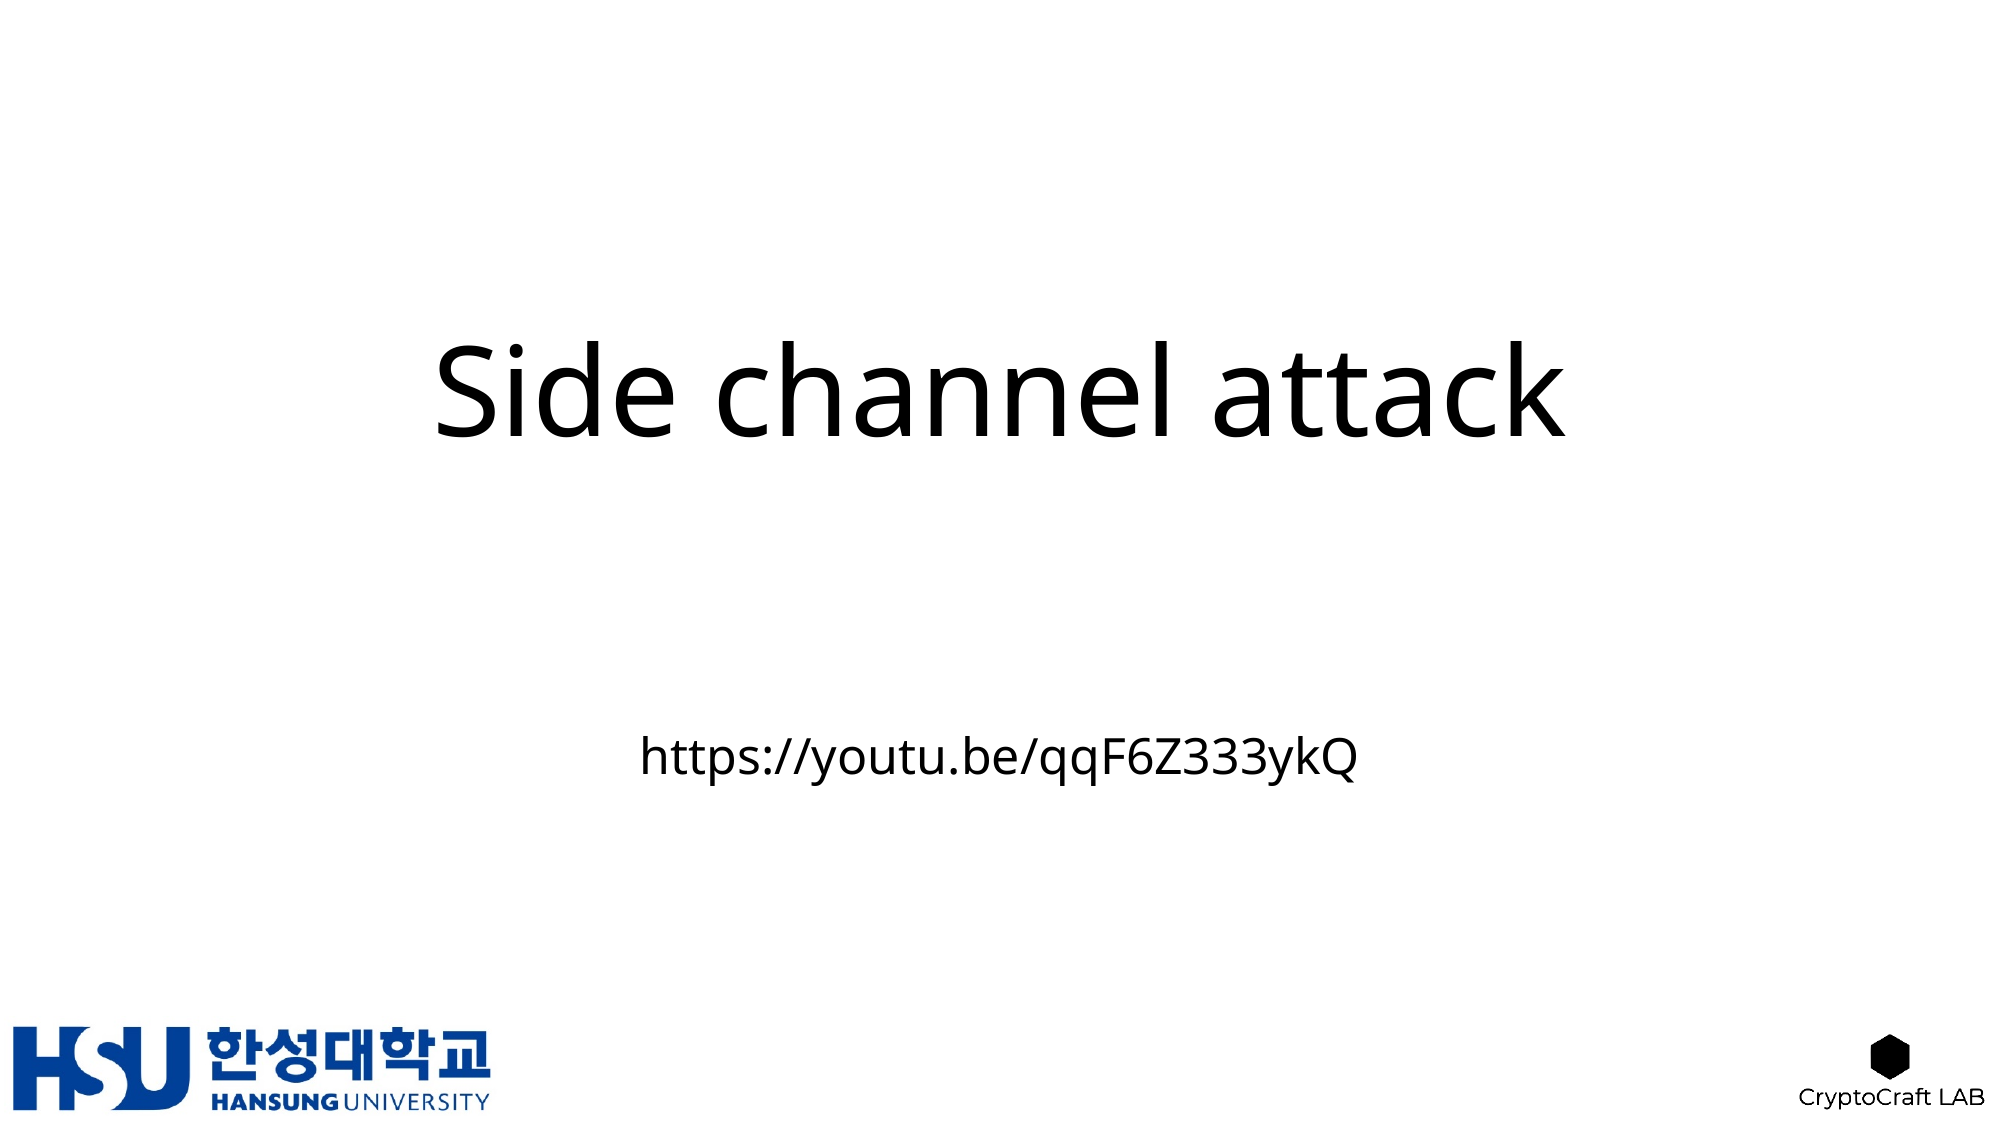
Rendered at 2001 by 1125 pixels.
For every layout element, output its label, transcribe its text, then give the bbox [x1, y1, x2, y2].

title Side channel attack [0, 200, 2000, 593]
picture [1784, 1019, 2000, 1125]
subtitle https://youtu.be/qqF6Z333ykQ [0, 622, 2000, 895]
picture [4, 1016, 501, 1122]
